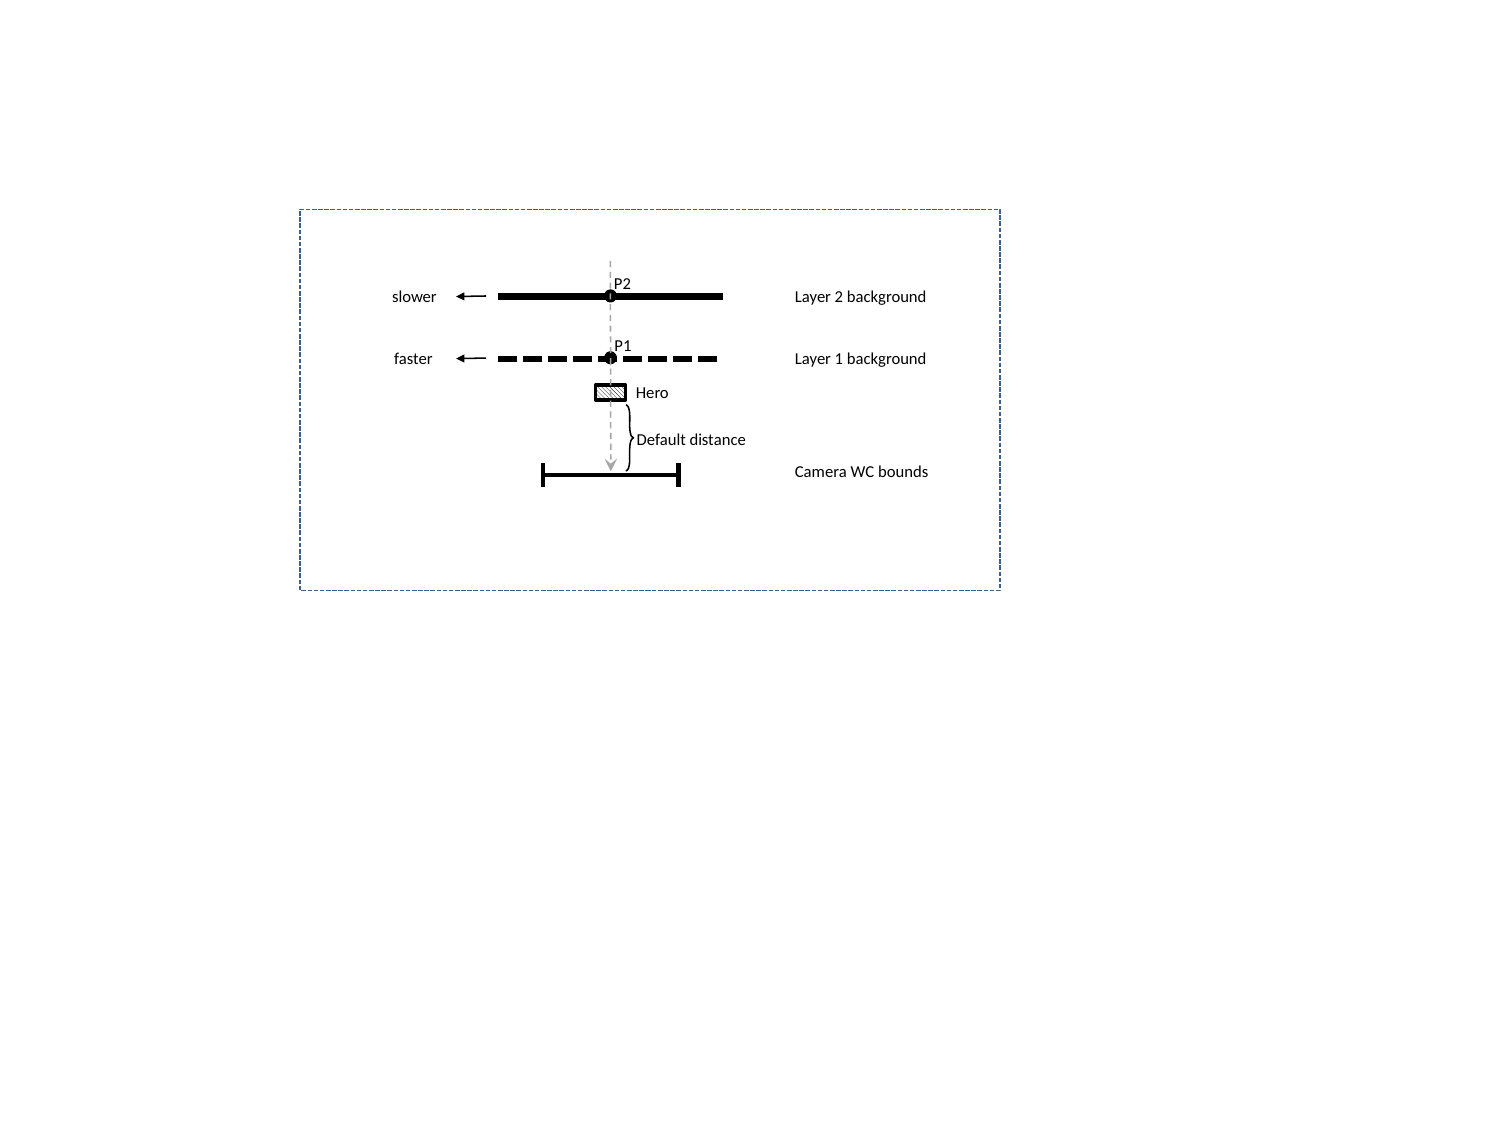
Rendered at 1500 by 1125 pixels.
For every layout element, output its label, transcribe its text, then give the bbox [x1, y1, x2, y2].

text_box [593, 385, 605, 402]
text_box Camera WC bounds [779, 453, 951, 489]
text_box Layer 2 background [779, 278, 957, 313]
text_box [542, 462, 679, 488]
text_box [379, 326, 605, 376]
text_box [616, 326, 947, 376]
text_box [298, 207, 1002, 593]
text_box slower [377, 278, 457, 314]
text_box [616, 385, 628, 402]
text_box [598, 264, 607, 301]
text_box Default distance [631, 421, 775, 457]
text_box [625, 404, 635, 461]
text_box Hero [621, 385, 687, 410]
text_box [614, 264, 652, 301]
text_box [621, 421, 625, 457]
